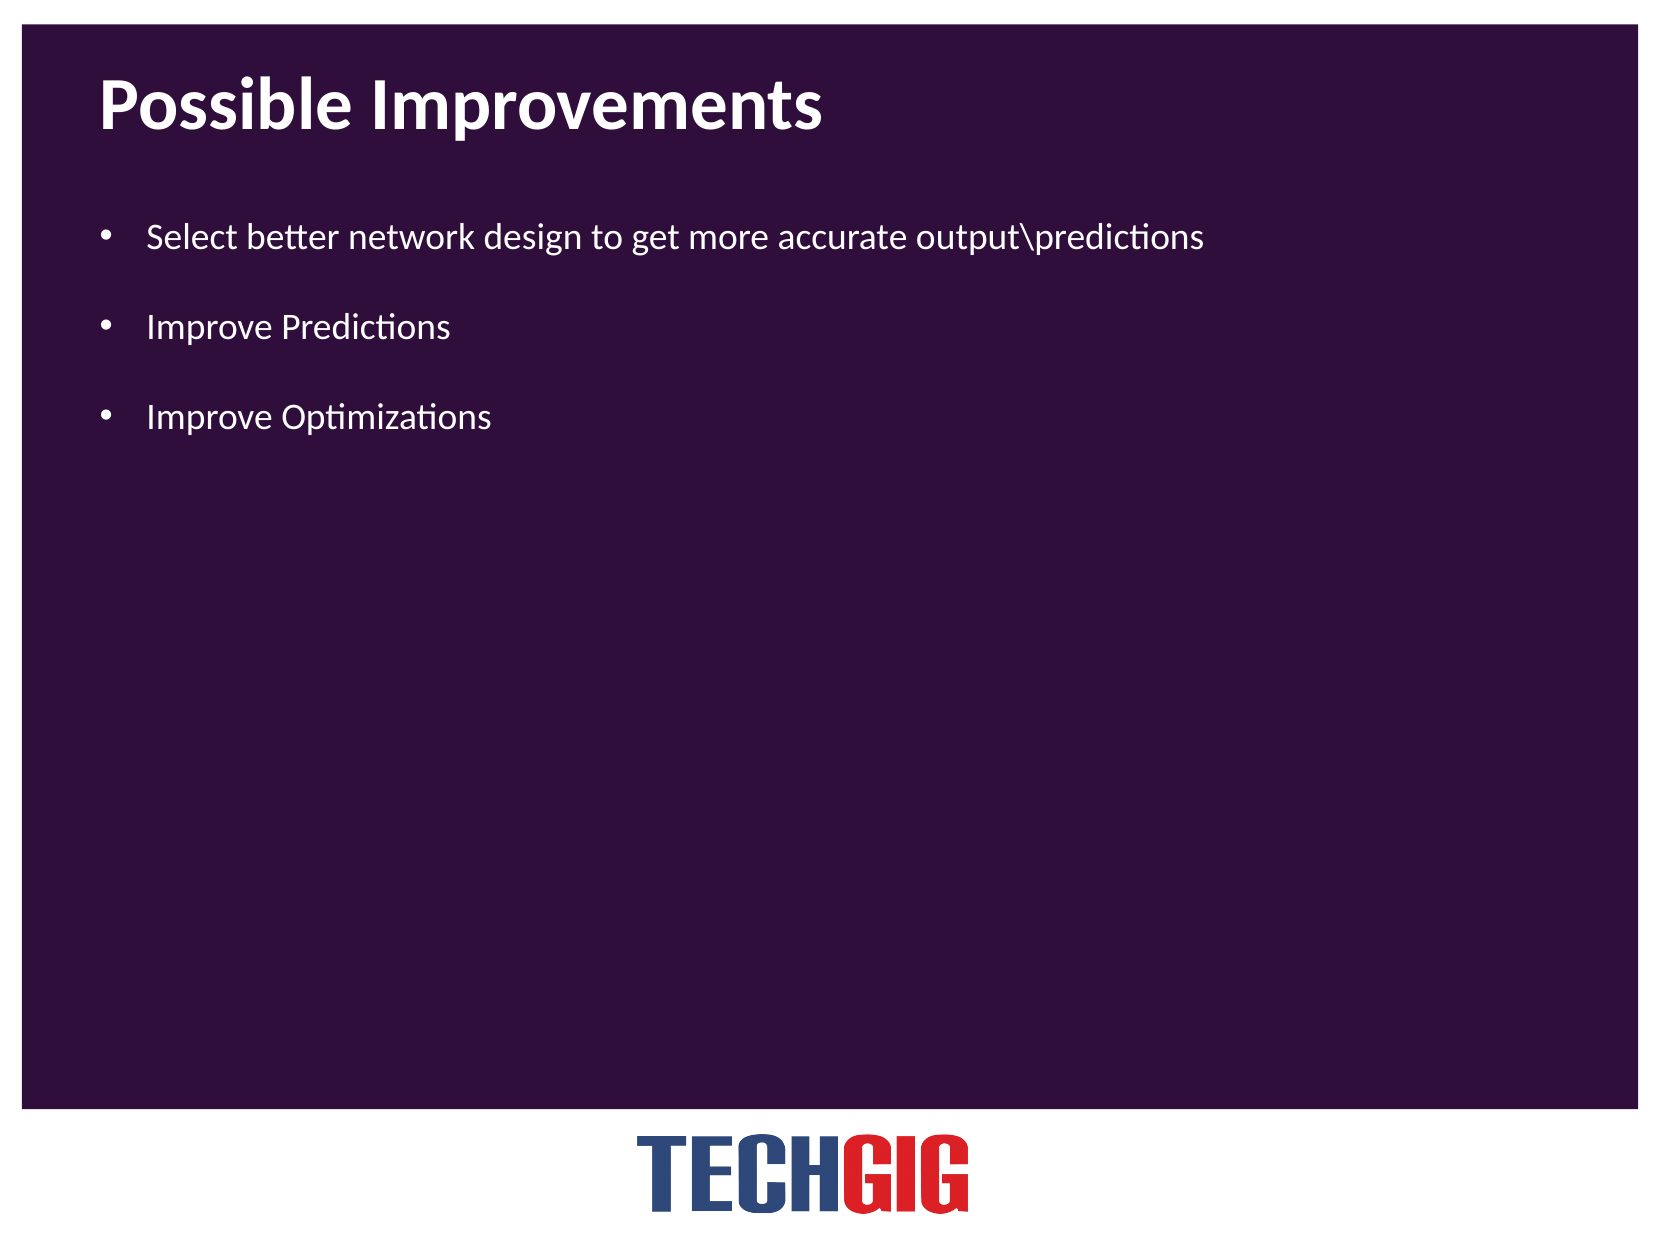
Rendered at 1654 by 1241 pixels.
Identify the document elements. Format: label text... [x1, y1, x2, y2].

picture [637, 1134, 969, 1215]
text_box [21, 24, 1639, 1110]
text_box Possible Improvements [84, 47, 1550, 182]
text_box Select better network design to get more accurate output\predictions Improve Predictions Improve Optimizations [84, 204, 1573, 490]
